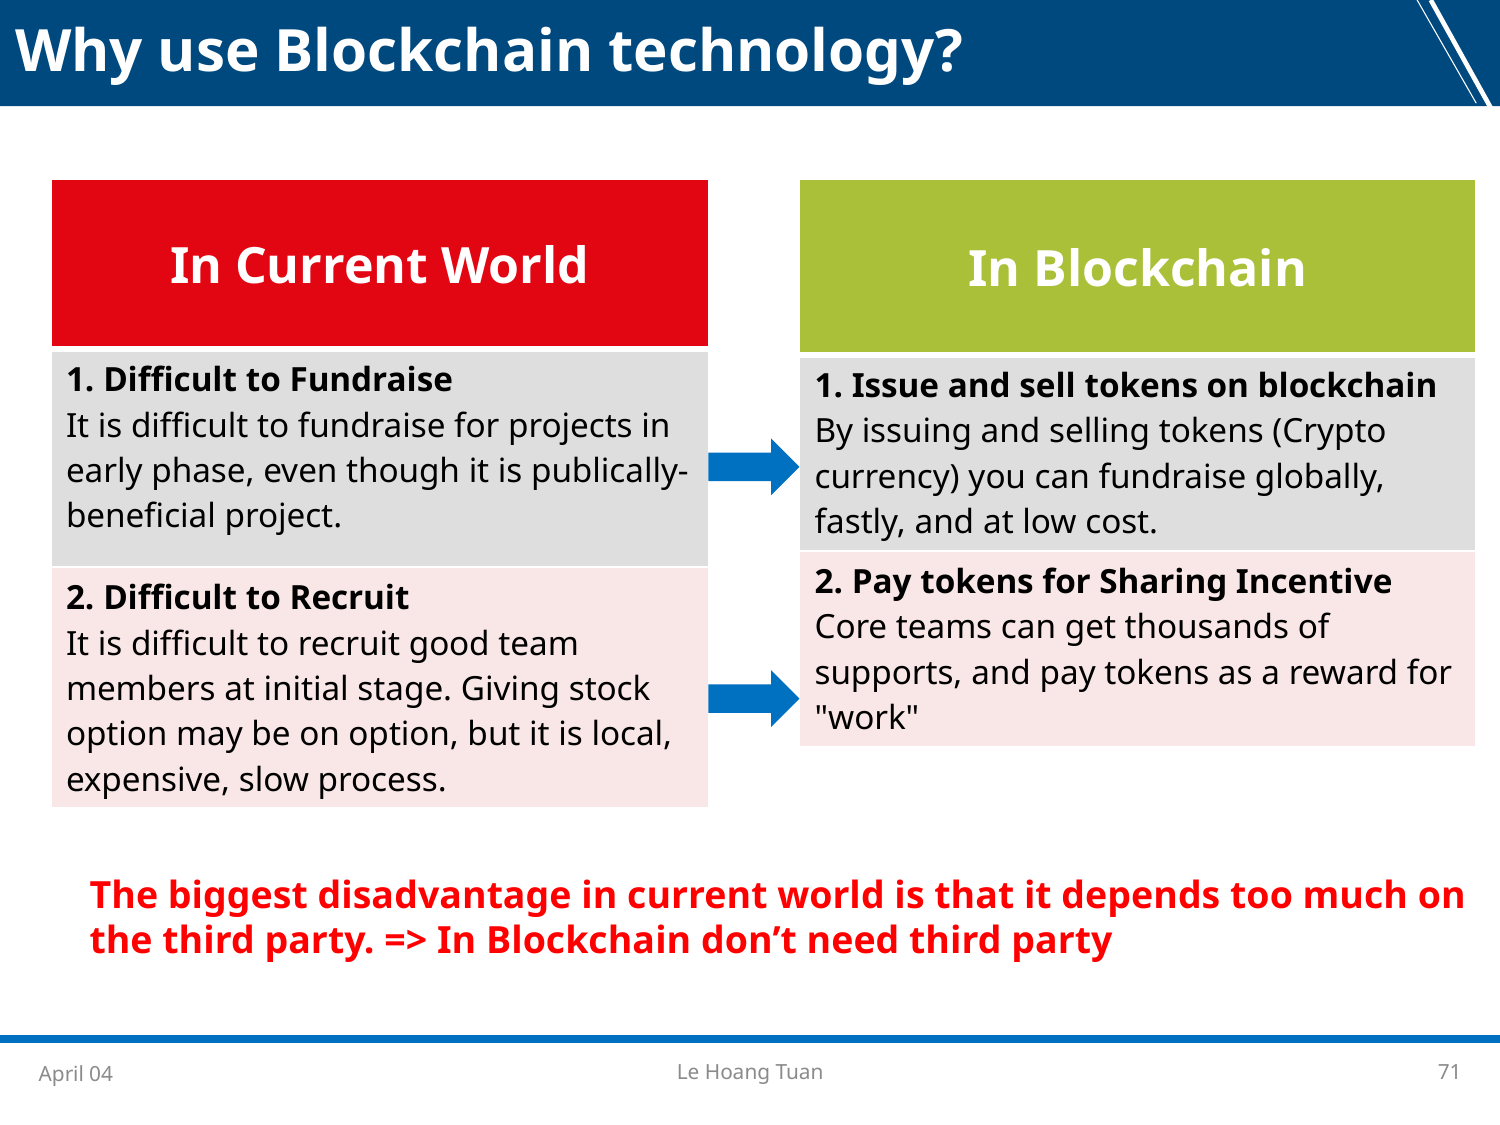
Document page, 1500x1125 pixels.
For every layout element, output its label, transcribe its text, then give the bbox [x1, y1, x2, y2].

list Why use Blockchain technology? [0, 0, 1500, 107]
slide_number 71 [1138, 1042, 1477, 1103]
table_header In Current World [52, 180, 708, 346]
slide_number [23, 1042, 362, 1103]
text_box The biggest disadvantage in current world is that it depends too much on the third party. => In Blockchain don’t need third party [74, 863, 1500, 969]
text_box [707, 667, 801, 730]
table_header In Blockchain [800, 180, 1475, 352]
table_cell 1. Difficult to Fundraise It is difficult to fundraise for projects in early phase, even though it is publically-beneficial project. [52, 352, 708, 566]
table_cell 1. Issue and sell tokens on blockchain By issuing and selling tokens (Crypto currency) you can fundraise globally, fastly, and at low cost. [800, 358, 1475, 550]
footer Le Hoang Tuan [496, 1042, 1004, 1103]
table_cell 2. Pay tokens for Sharing Incentive Core teams can get thousands of supports, and pay tokens as a reward for "work" [800, 552, 1475, 746]
text_box [707, 435, 801, 498]
table_cell 2. Difficult to Recruit It is difficult to recruit good team members at initial stage. Giving stock option may be on option, but it is local, expensive, slow process. [52, 568, 708, 807]
